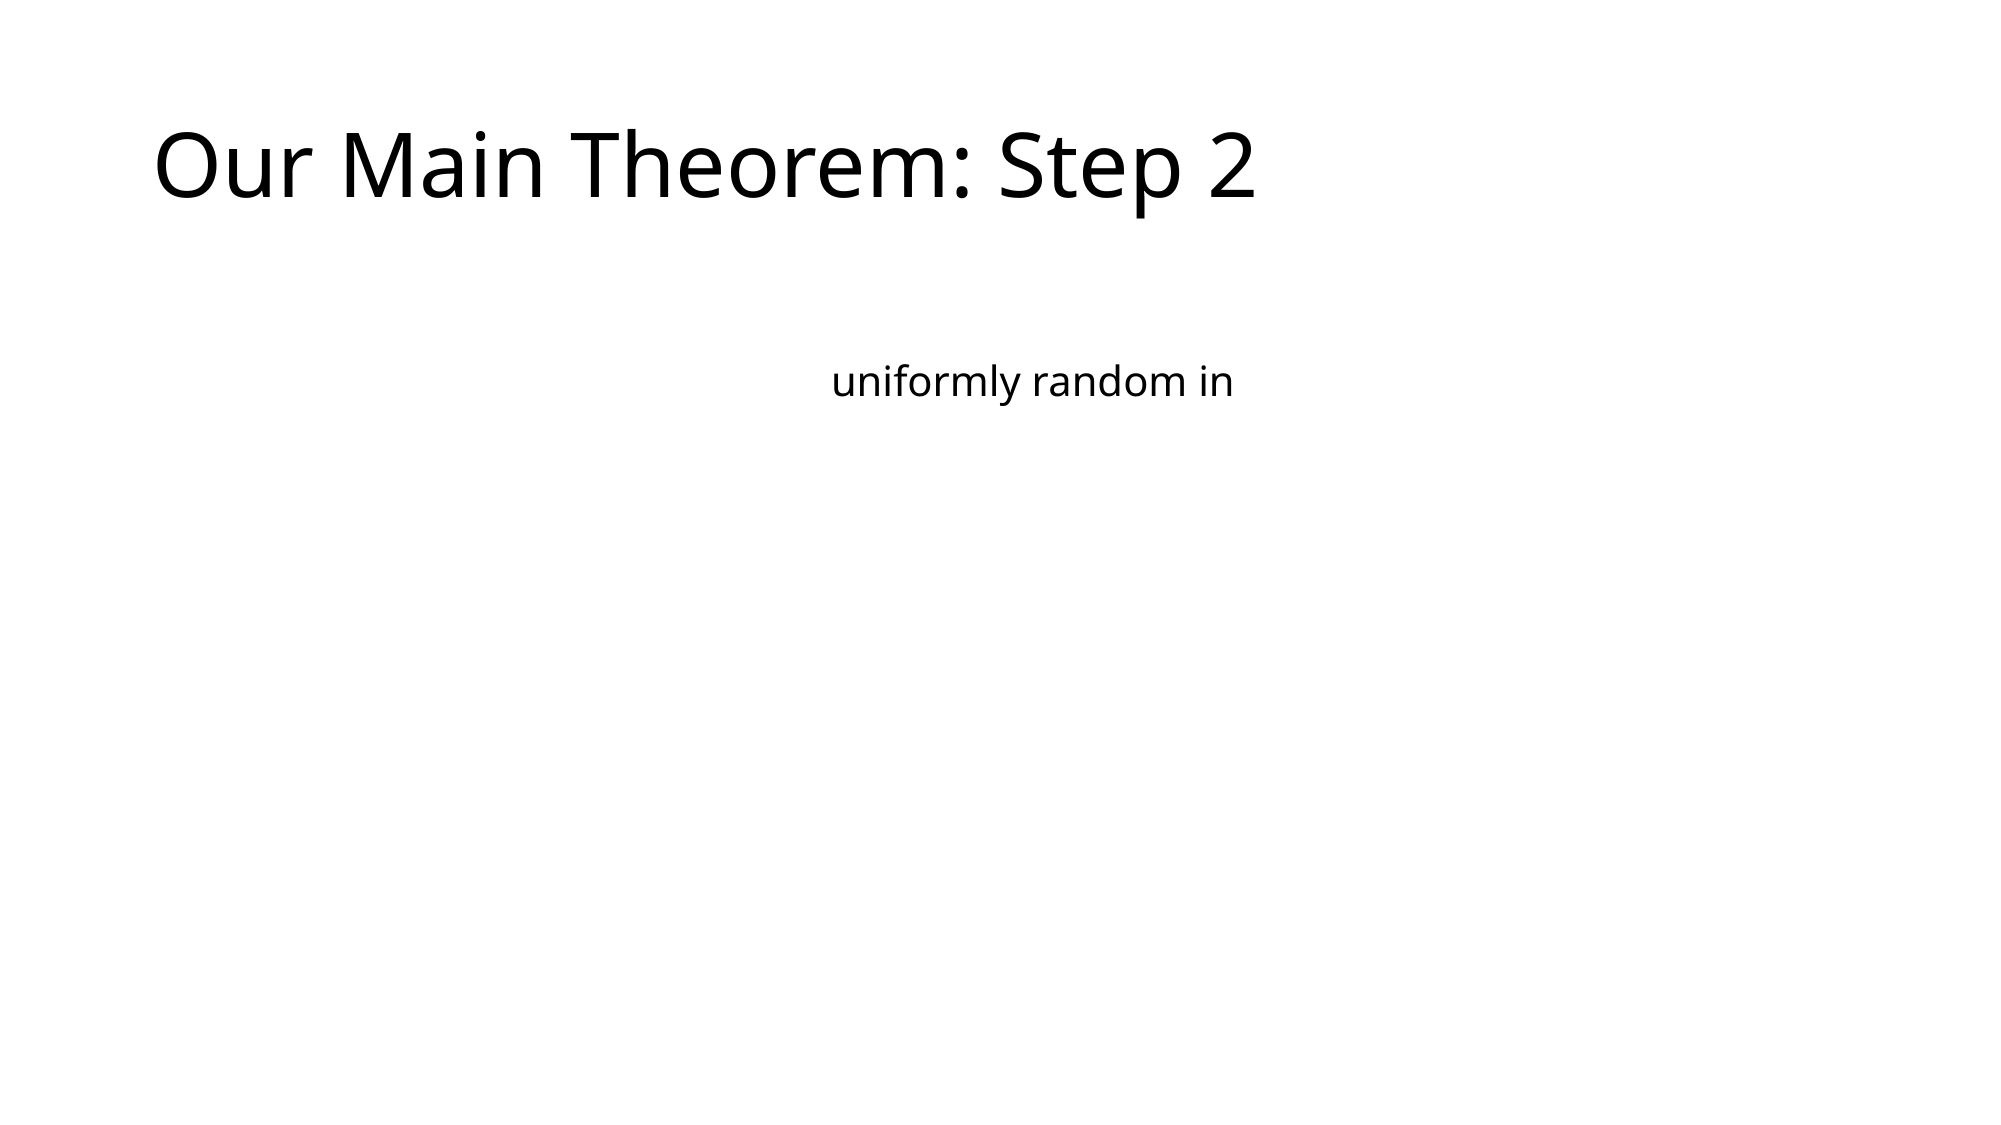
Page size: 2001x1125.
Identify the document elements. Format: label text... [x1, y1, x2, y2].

title Our Main Theorem: Step 2 [137, 59, 1863, 278]
